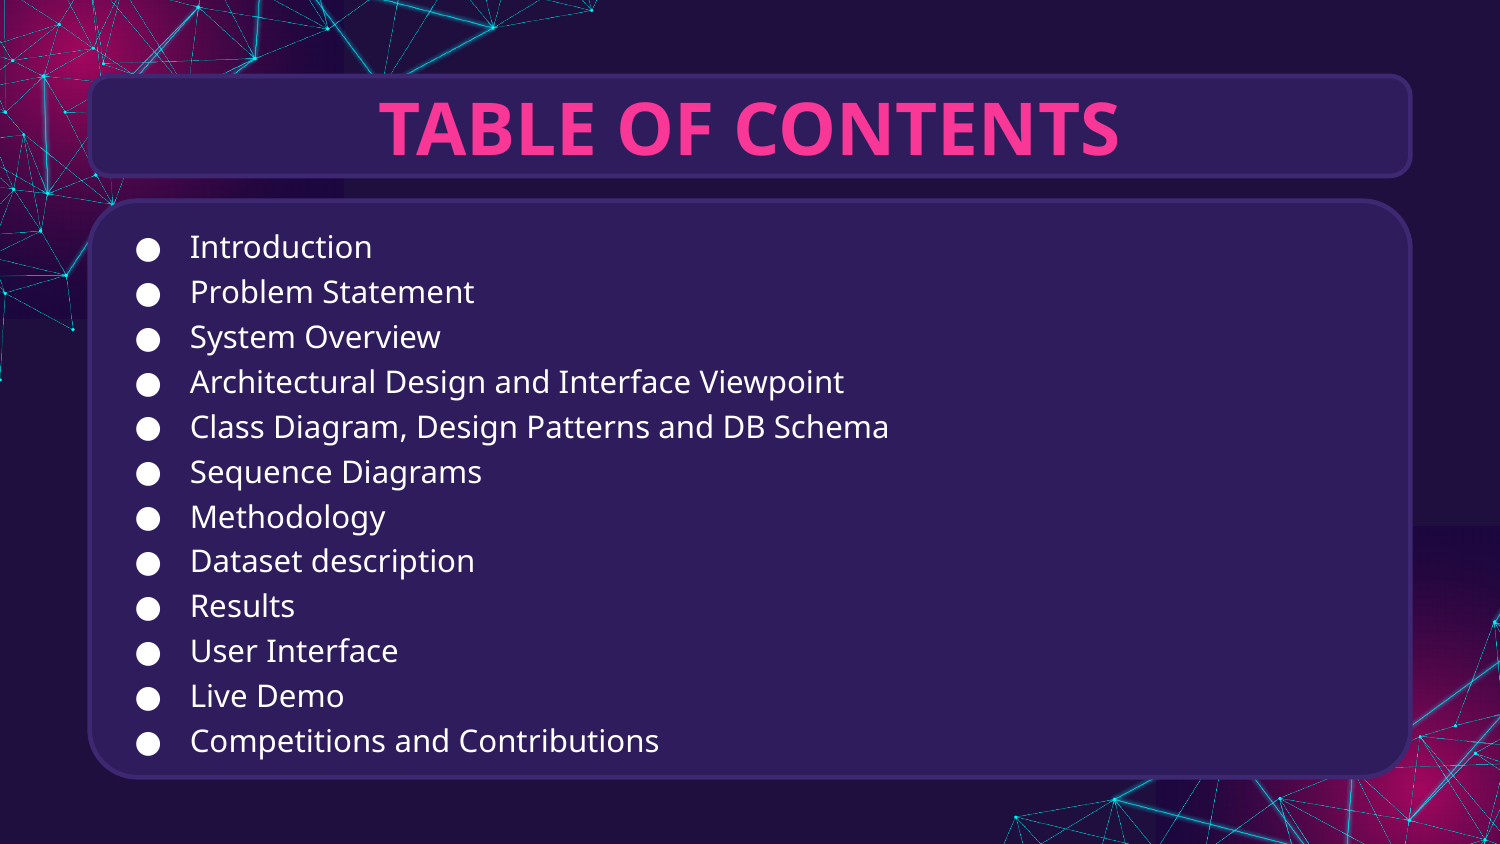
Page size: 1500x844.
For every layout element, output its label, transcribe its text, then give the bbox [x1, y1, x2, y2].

text_box [89, 76, 1411, 176]
picture [0, 0, 618, 381]
title TABLE OF CONTENTS [118, 88, 1382, 164]
picture [989, 446, 1500, 844]
subtitle Introduction Problem Statement System Overview Architectural Design and Interface Viewpoint Class Diagram, Design Patterns and DB Schema Sequence Diagrams Methodology Dataset description Results User Interface Live Demo Competitions and Contributions [99, 218, 1321, 798]
